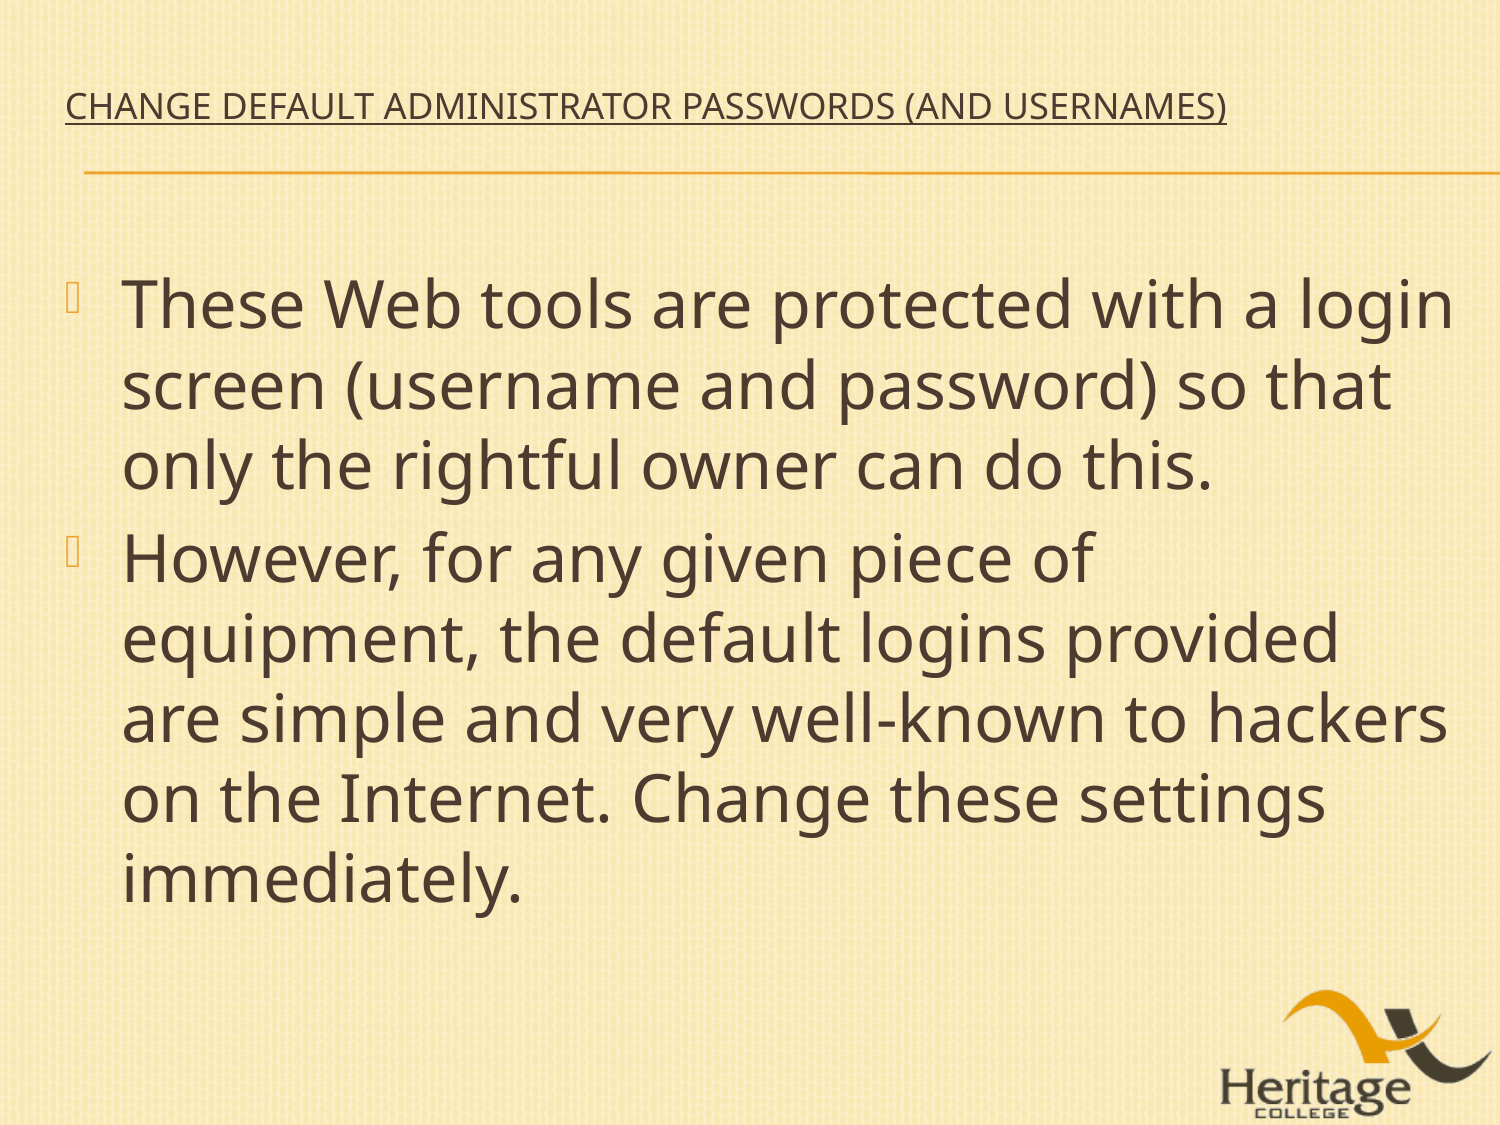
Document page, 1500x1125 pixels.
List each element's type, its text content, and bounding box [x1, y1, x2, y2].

list These Web tools are protected with a login screen (username and password) so that only the rightful owner can do this. However, for any given piece of equipment, the default logins provided are simple and very well-known to hackers on the Internet. Change these settings immediately. [50, 254, 1475, 998]
picture [1214, 982, 1500, 1125]
title Change Default Administrator Passwords (and Usernames) [50, 75, 1475, 213]
